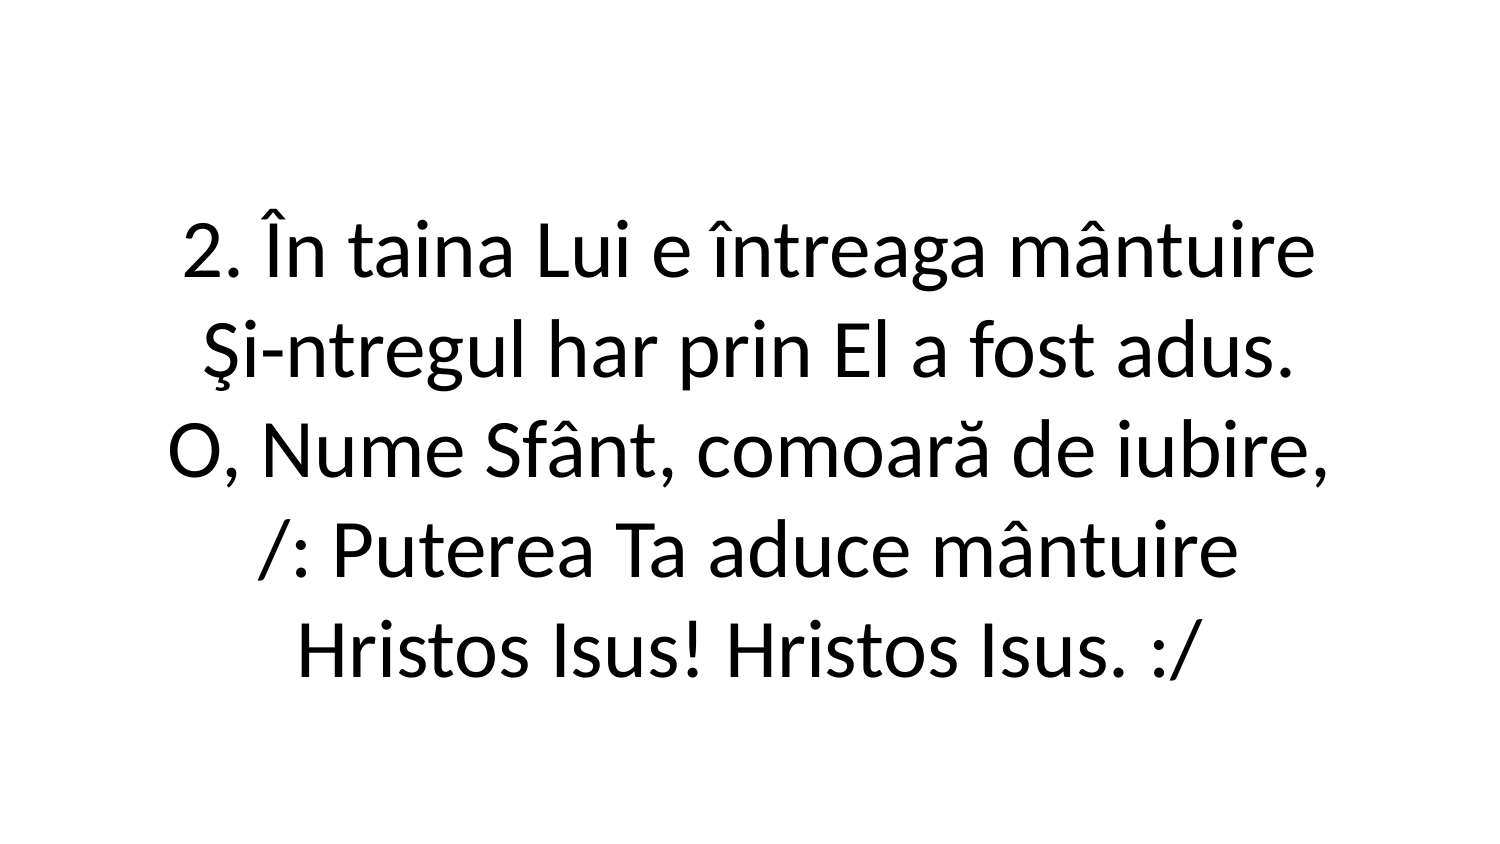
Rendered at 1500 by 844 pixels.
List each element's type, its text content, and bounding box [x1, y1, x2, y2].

text_box 2. În taina Lui e întreaga mântuire Şi-ntregul har prin El a fost adus. O, Nume Sfânt, comoară de iubire, /: Puterea Ta aduce mântuire Hristos Isus! Hristos Isus. :/ [152, 142, 1347, 702]
